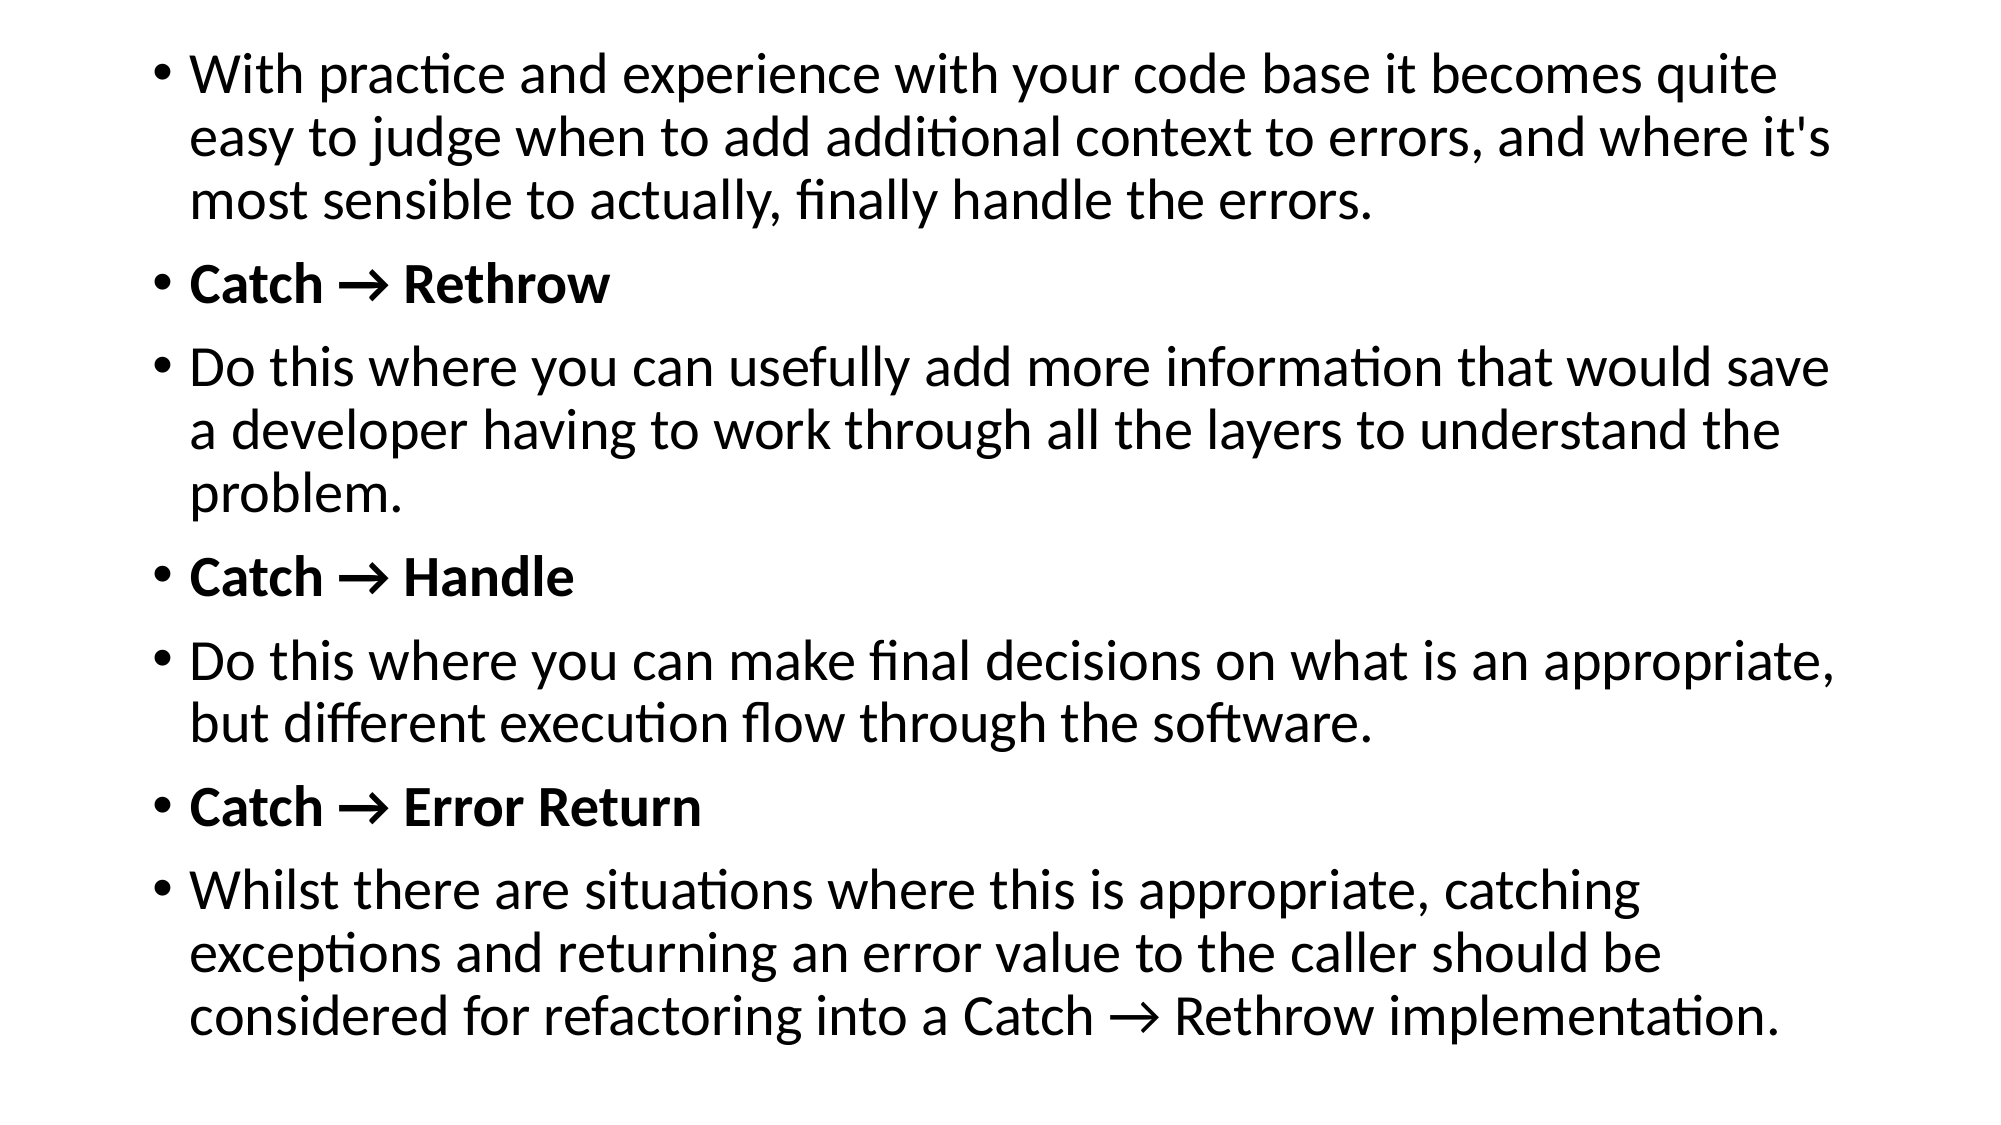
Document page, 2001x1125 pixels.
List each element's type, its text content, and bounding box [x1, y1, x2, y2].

list With practice and experience with your code base it becomes quite easy to judge when to add additional context to errors, and where it's most sensible to actually, finally handle the errors. Catch → Rethrow Do this where you can usefully add more information that would save a developer having to work through all the layers to understand the problem. Catch → Handle Do this where you can make final decisions on what is an appropriate, but different execution flow through the software. Catch → Error Return Whilst there are situations where this is appropriate, catching exceptions and returning an error value to the caller should be considered for refactoring into a Catch → Rethrow implementation. [137, 36, 1863, 1101]
